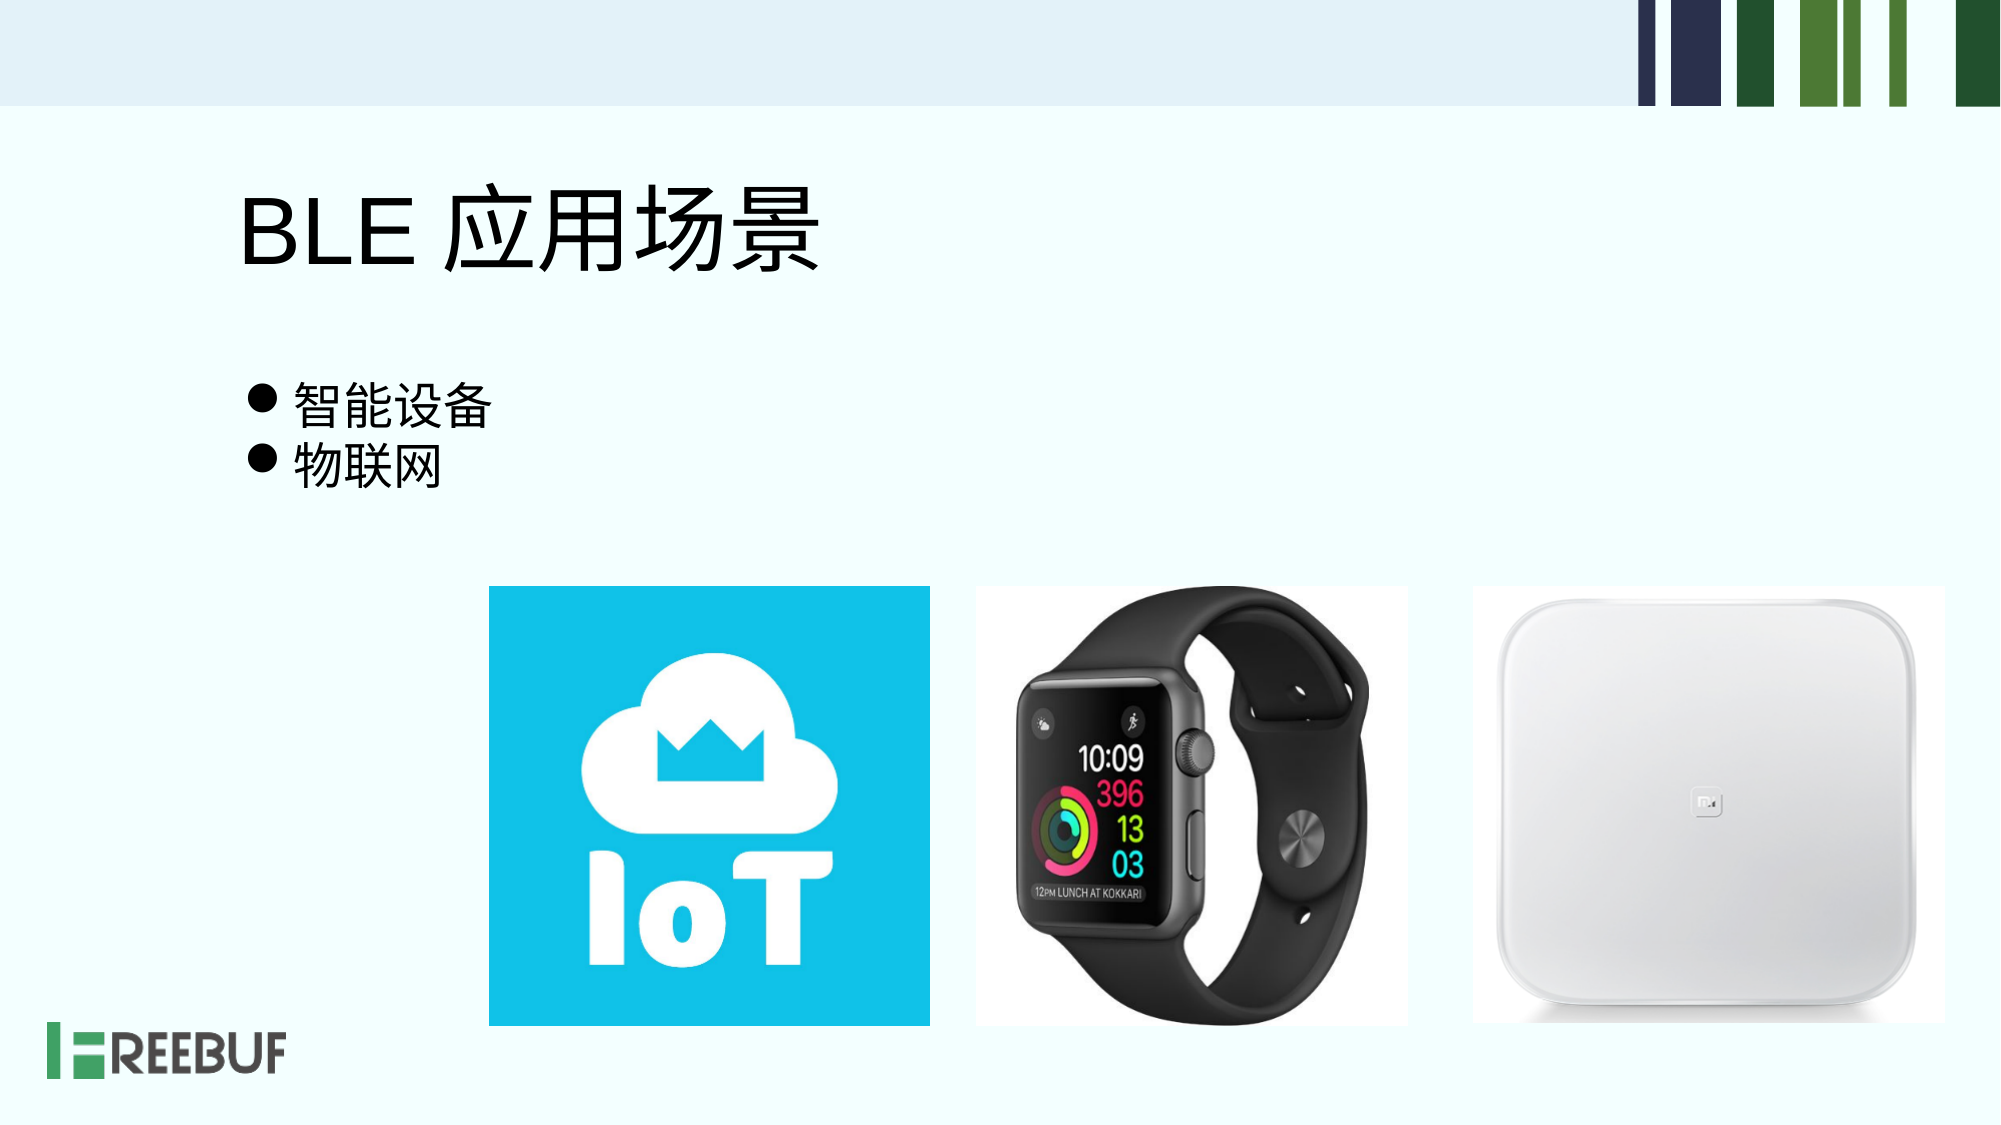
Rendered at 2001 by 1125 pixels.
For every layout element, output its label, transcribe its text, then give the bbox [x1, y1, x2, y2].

picture [47, 1021, 287, 1079]
text_box 智能设备 物联网 [236, 367, 502, 503]
picture [1473, 585, 1946, 1023]
text_box BLE应用场景 [229, 160, 835, 291]
picture [976, 585, 1408, 1026]
picture [489, 585, 930, 1026]
